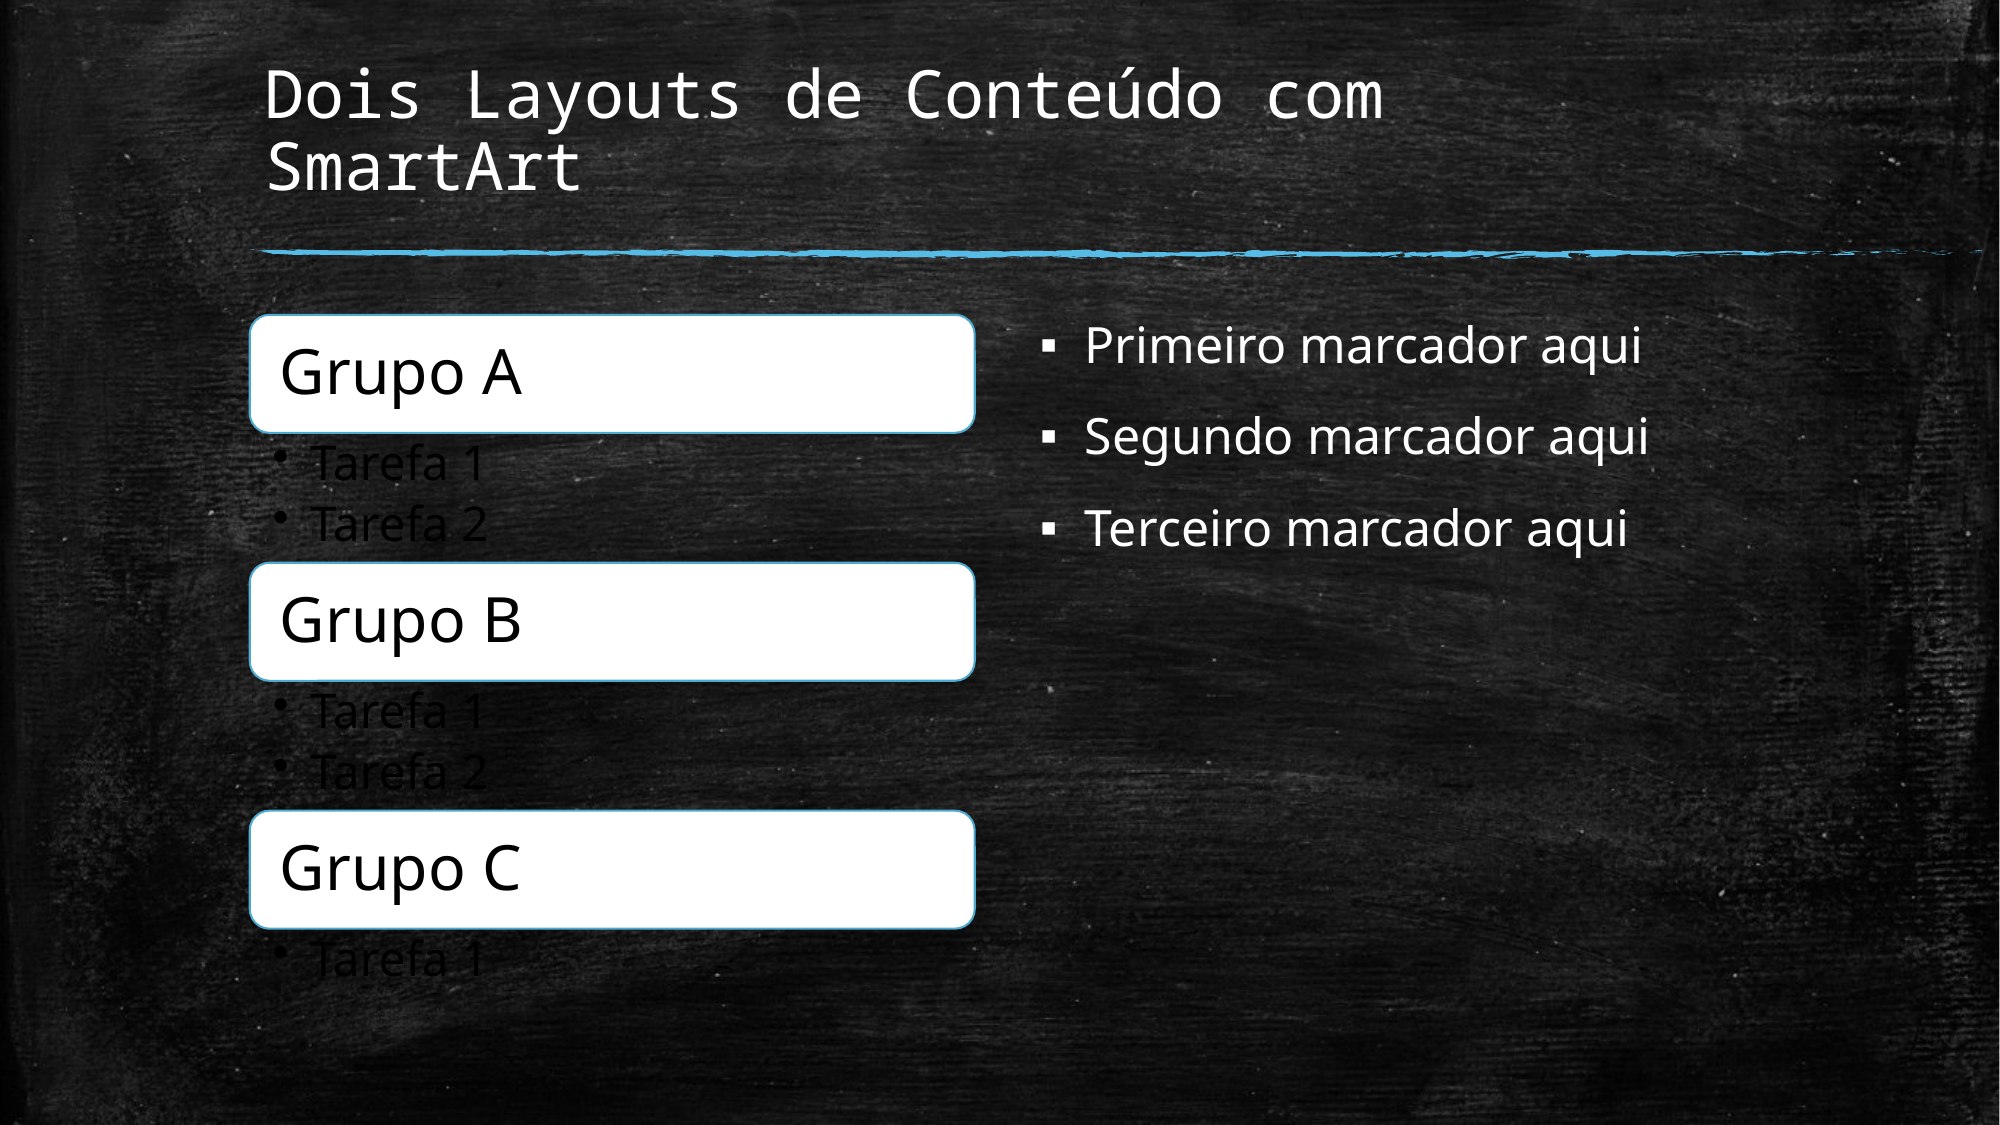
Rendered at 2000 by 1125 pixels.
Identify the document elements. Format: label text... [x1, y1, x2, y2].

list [249, 312, 975, 1013]
list Primeiro marcador aqui Segundo marcador aqui Terceiro marcador aqui [1024, 312, 1750, 1013]
title Dois Layouts de Conteúdo com SmartArt [249, 45, 1750, 213]
